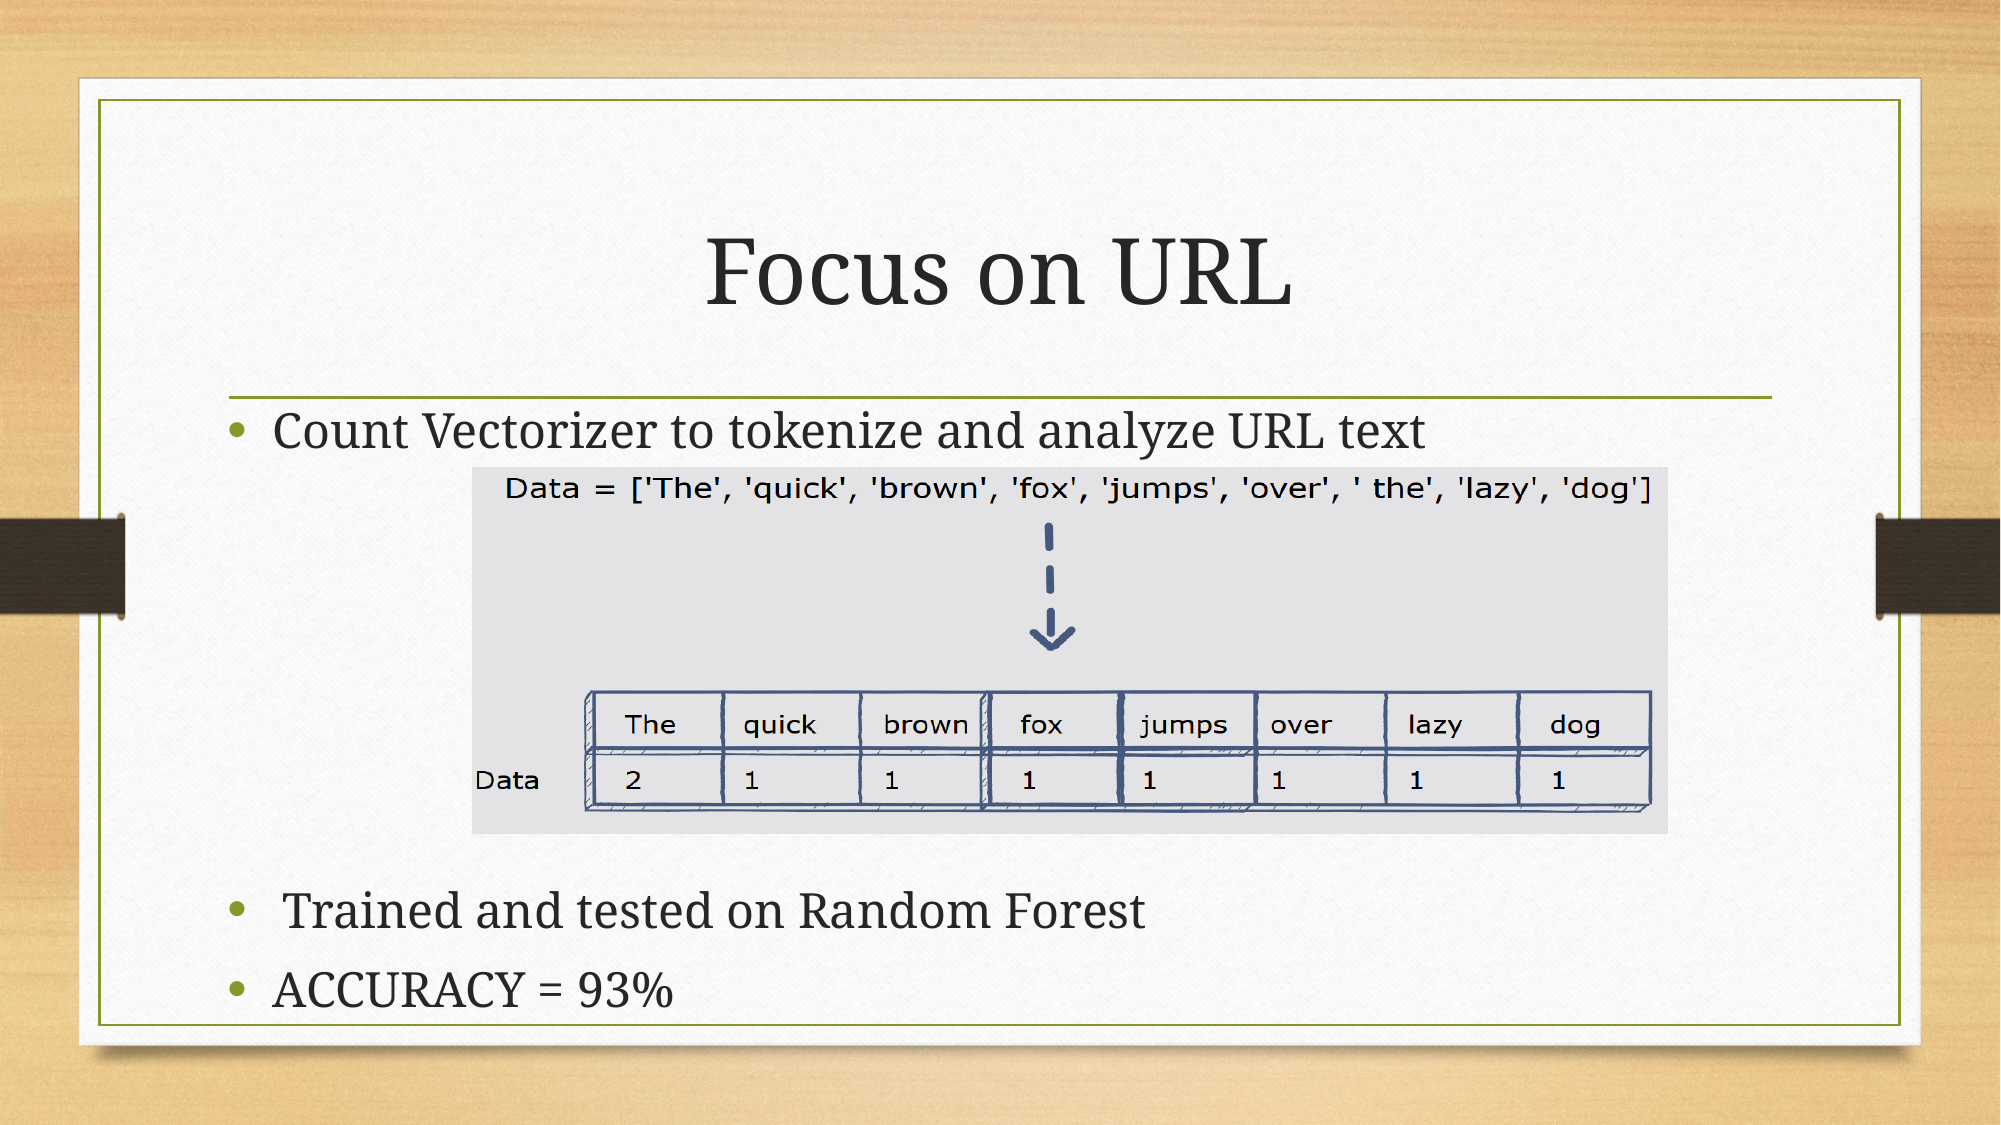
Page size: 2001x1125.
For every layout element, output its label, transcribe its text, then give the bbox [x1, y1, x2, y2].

list Count Vectorizer to tokenize and analyze URL text Trained and tested on Random Forest ACCURACY = 93% [212, 392, 1788, 1026]
title Focus on URL [212, 161, 1788, 375]
picture [0, 0, 2001, 1125]
